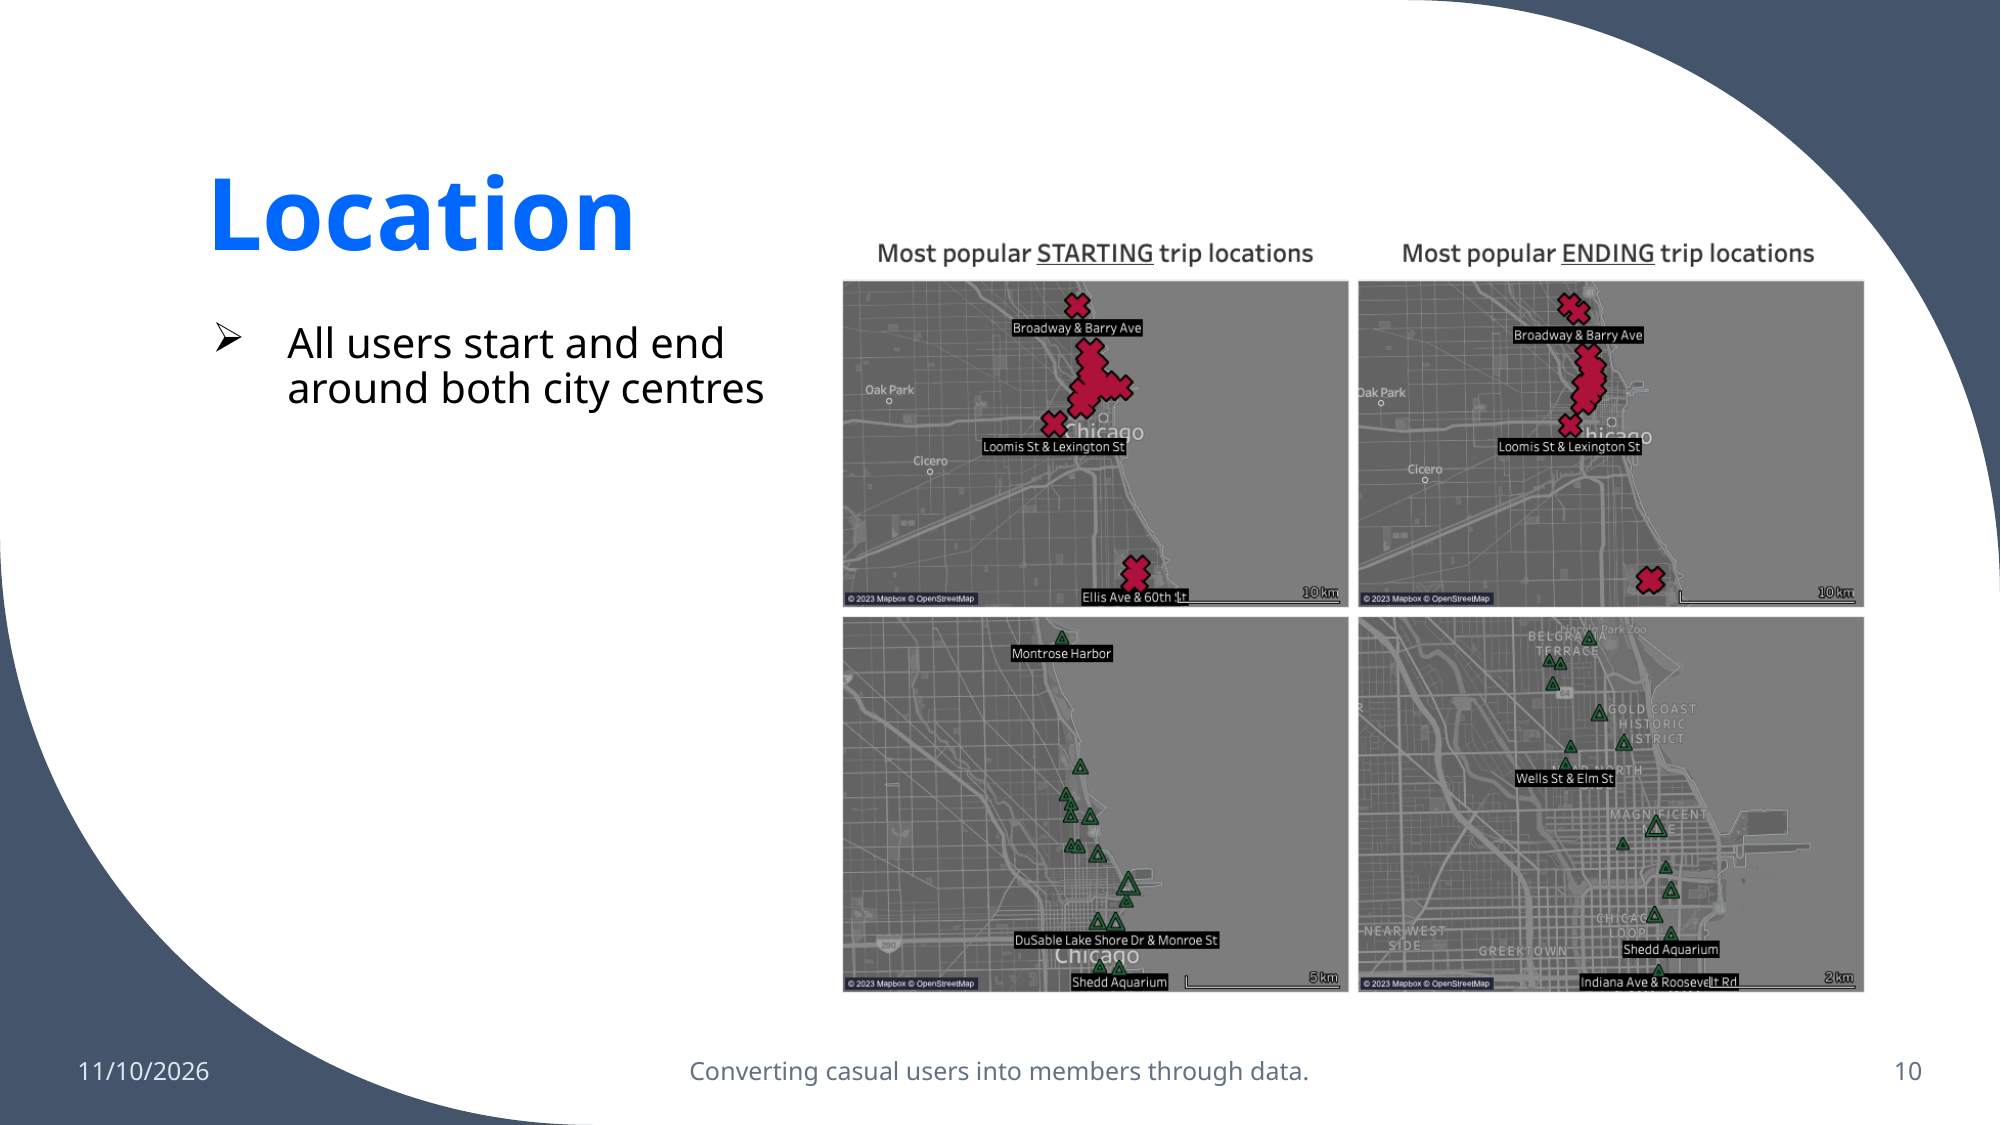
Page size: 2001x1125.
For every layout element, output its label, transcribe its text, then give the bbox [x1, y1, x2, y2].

picture [837, 225, 1871, 1000]
slide_number 10 [1665, 1042, 1938, 1103]
title Location [191, 62, 1796, 280]
list All users start and end around both city centres [197, 314, 837, 867]
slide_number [62, 1042, 342, 1103]
footer Converting casual users into members through data. [662, 1042, 1338, 1103]
